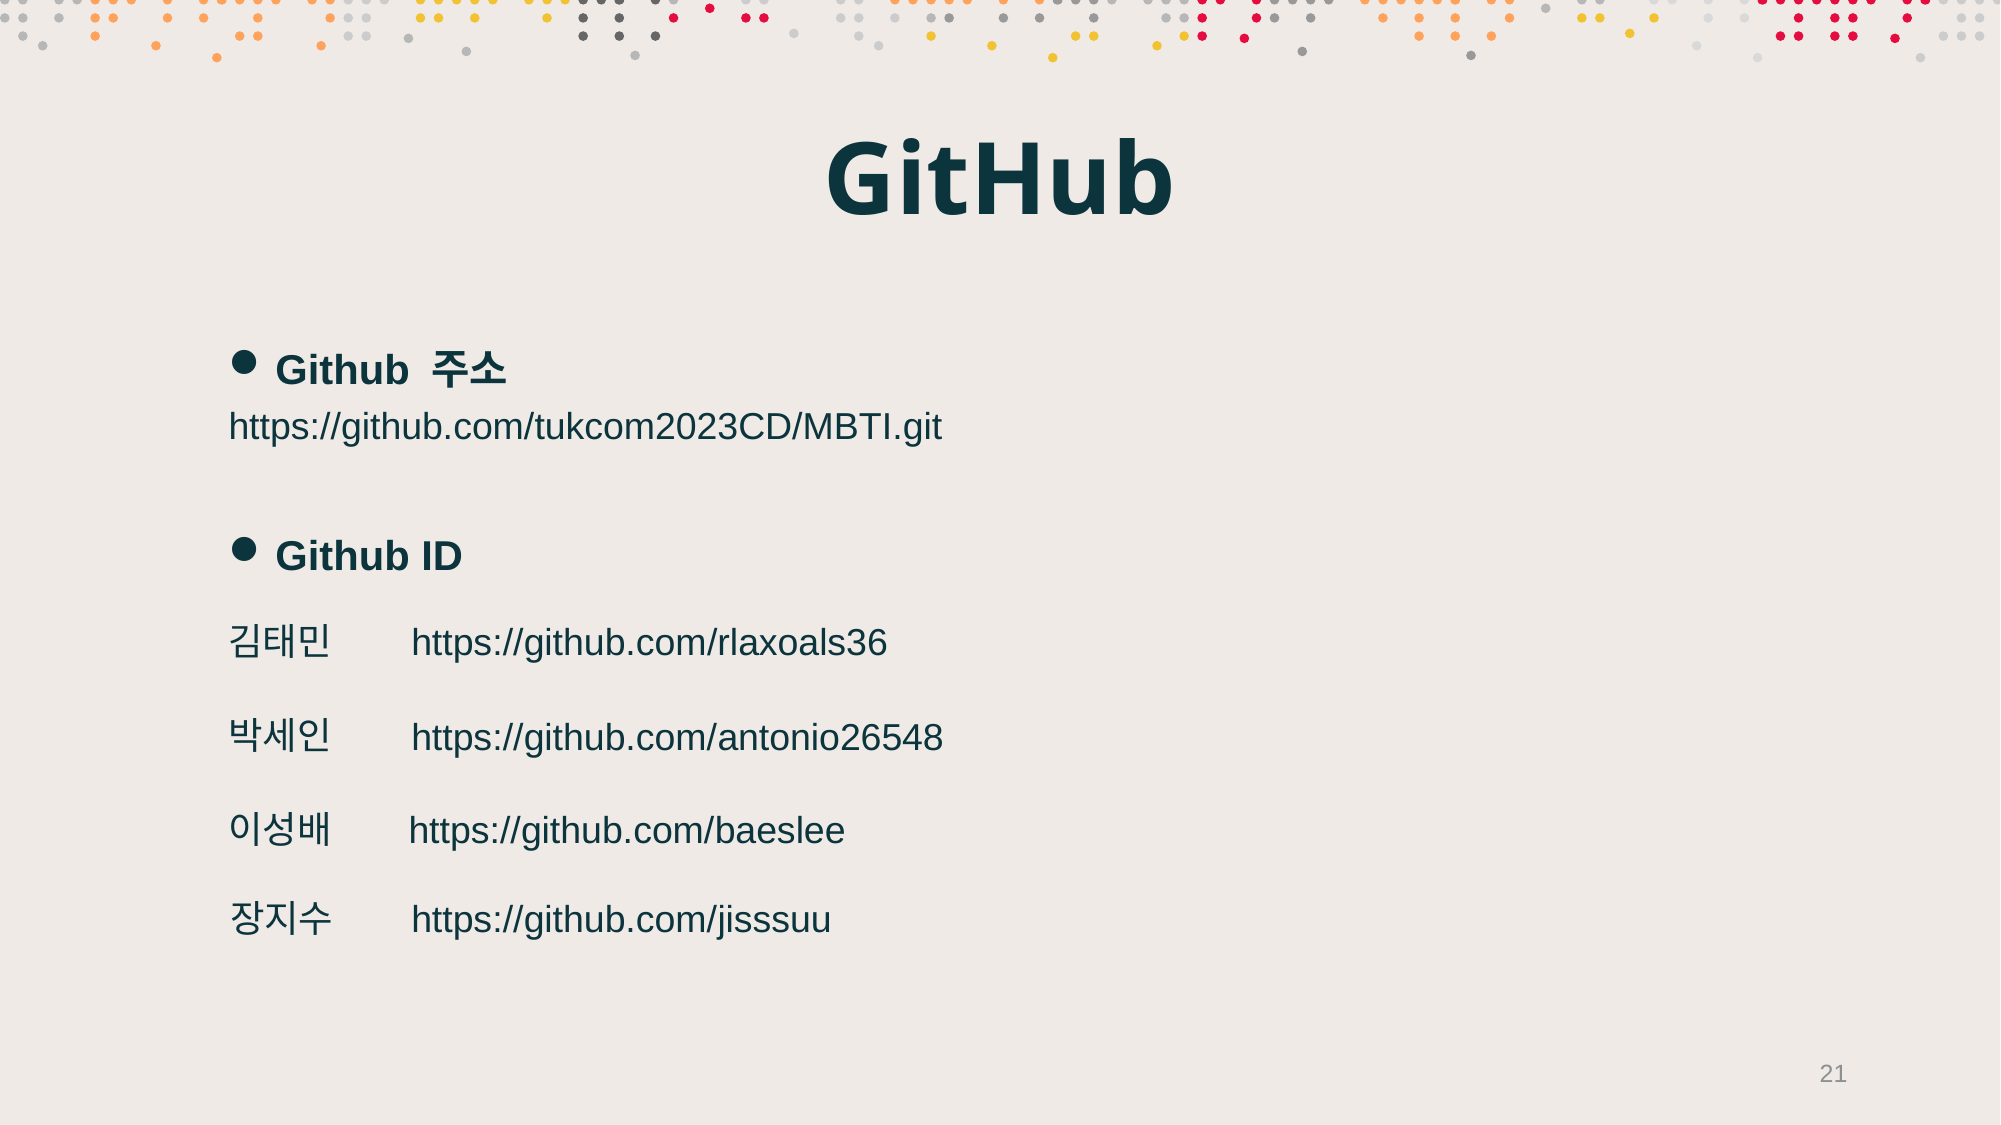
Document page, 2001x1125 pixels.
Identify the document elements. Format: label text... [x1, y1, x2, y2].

text_box 이성배 [213, 798, 358, 859]
slide_number 21 [1412, 1042, 1863, 1103]
text_box https://github.com/rlaxoals36 [396, 610, 1398, 671]
text_box 김태민 [213, 610, 358, 671]
text_box Github 주소 [213, 335, 548, 401]
text_box https://github.com/baeslee [393, 798, 1396, 859]
text_box https://github.com/tukcom2023CD/MBTI.git [213, 394, 1216, 455]
text_box 박세인 [213, 704, 358, 765]
title GitHub [156, 117, 1844, 252]
text_box Github ID [213, 521, 548, 587]
text_box 장지수 [215, 888, 360, 948]
text_box https://github.com/antonio26548 [396, 705, 1398, 765]
text_box https://github.com/jisssuu [396, 888, 1398, 948]
